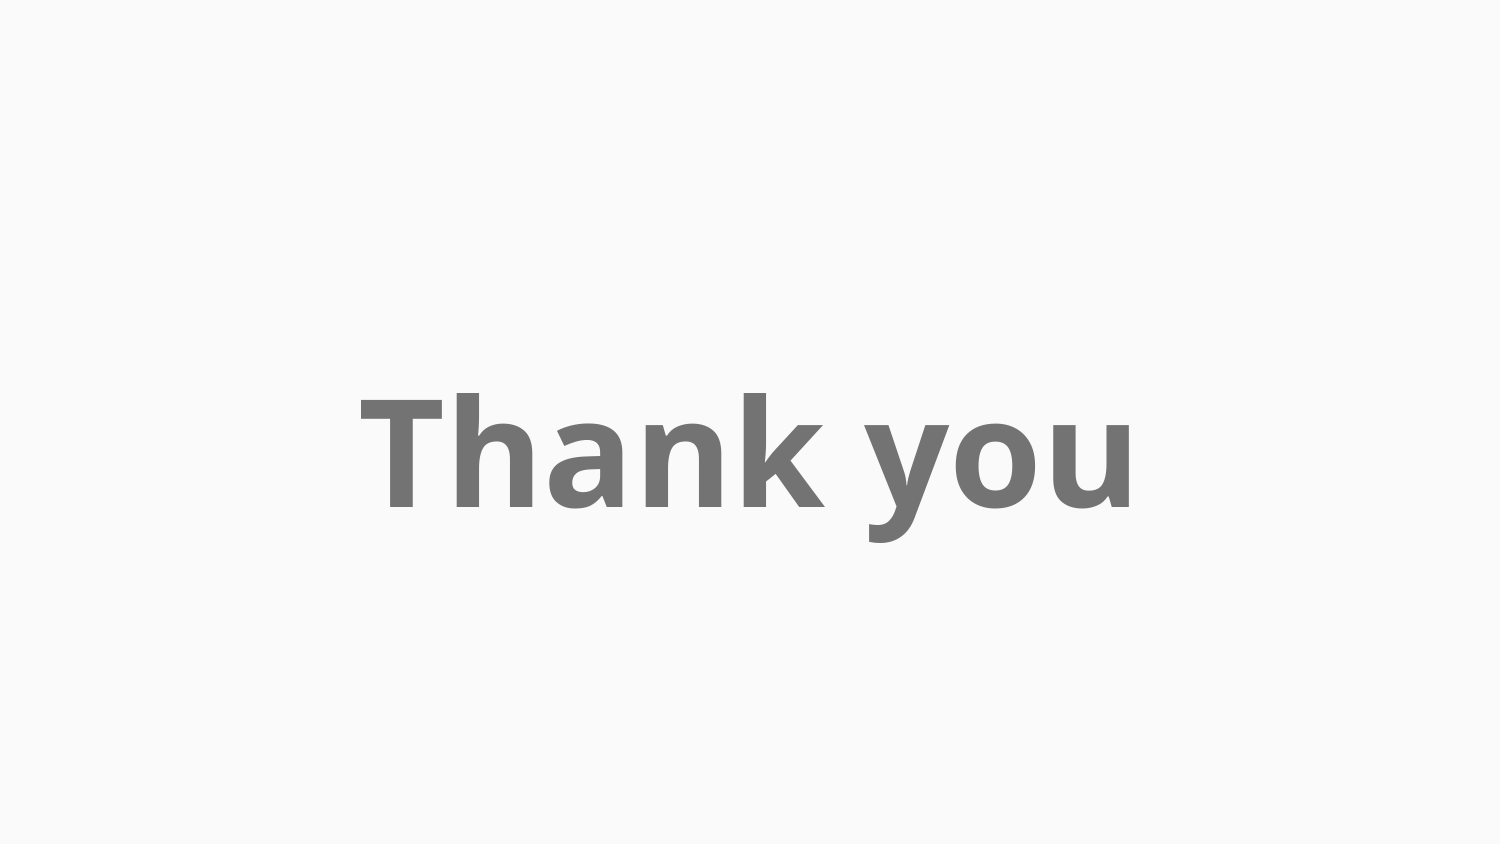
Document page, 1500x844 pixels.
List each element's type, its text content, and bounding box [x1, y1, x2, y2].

list Thank you [75, 315, 1425, 529]
